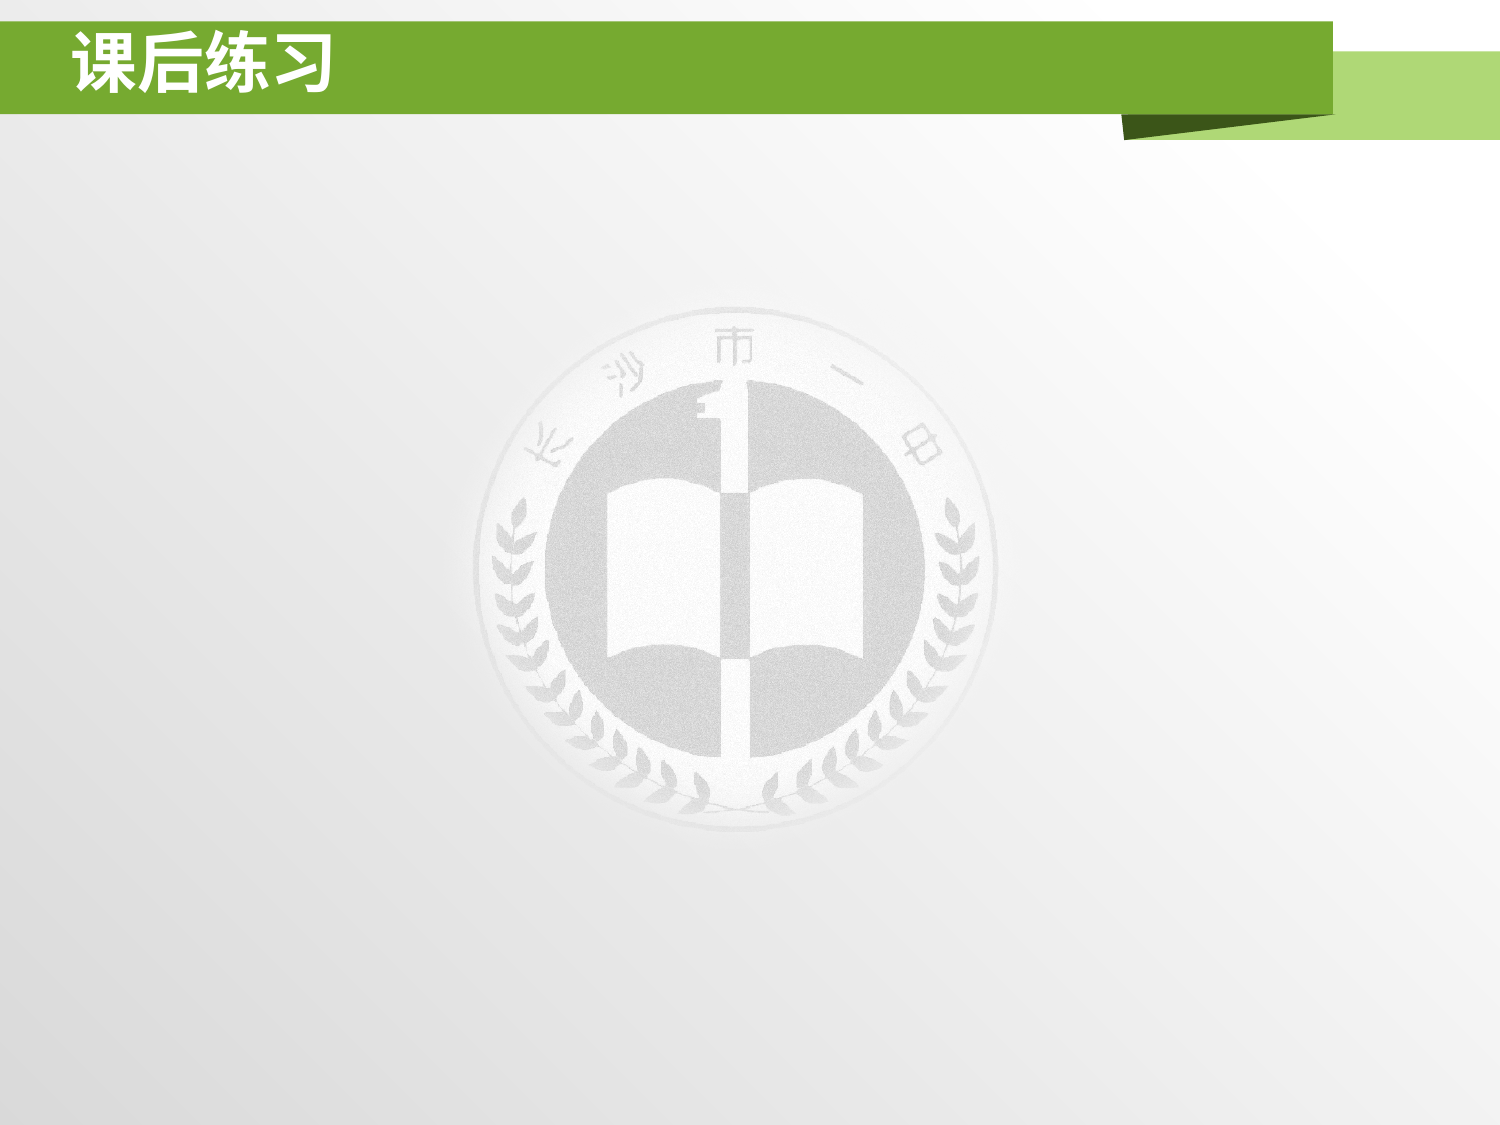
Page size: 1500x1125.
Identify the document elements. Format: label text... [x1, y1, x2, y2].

title 课后练习 [55, 25, 1318, 110]
